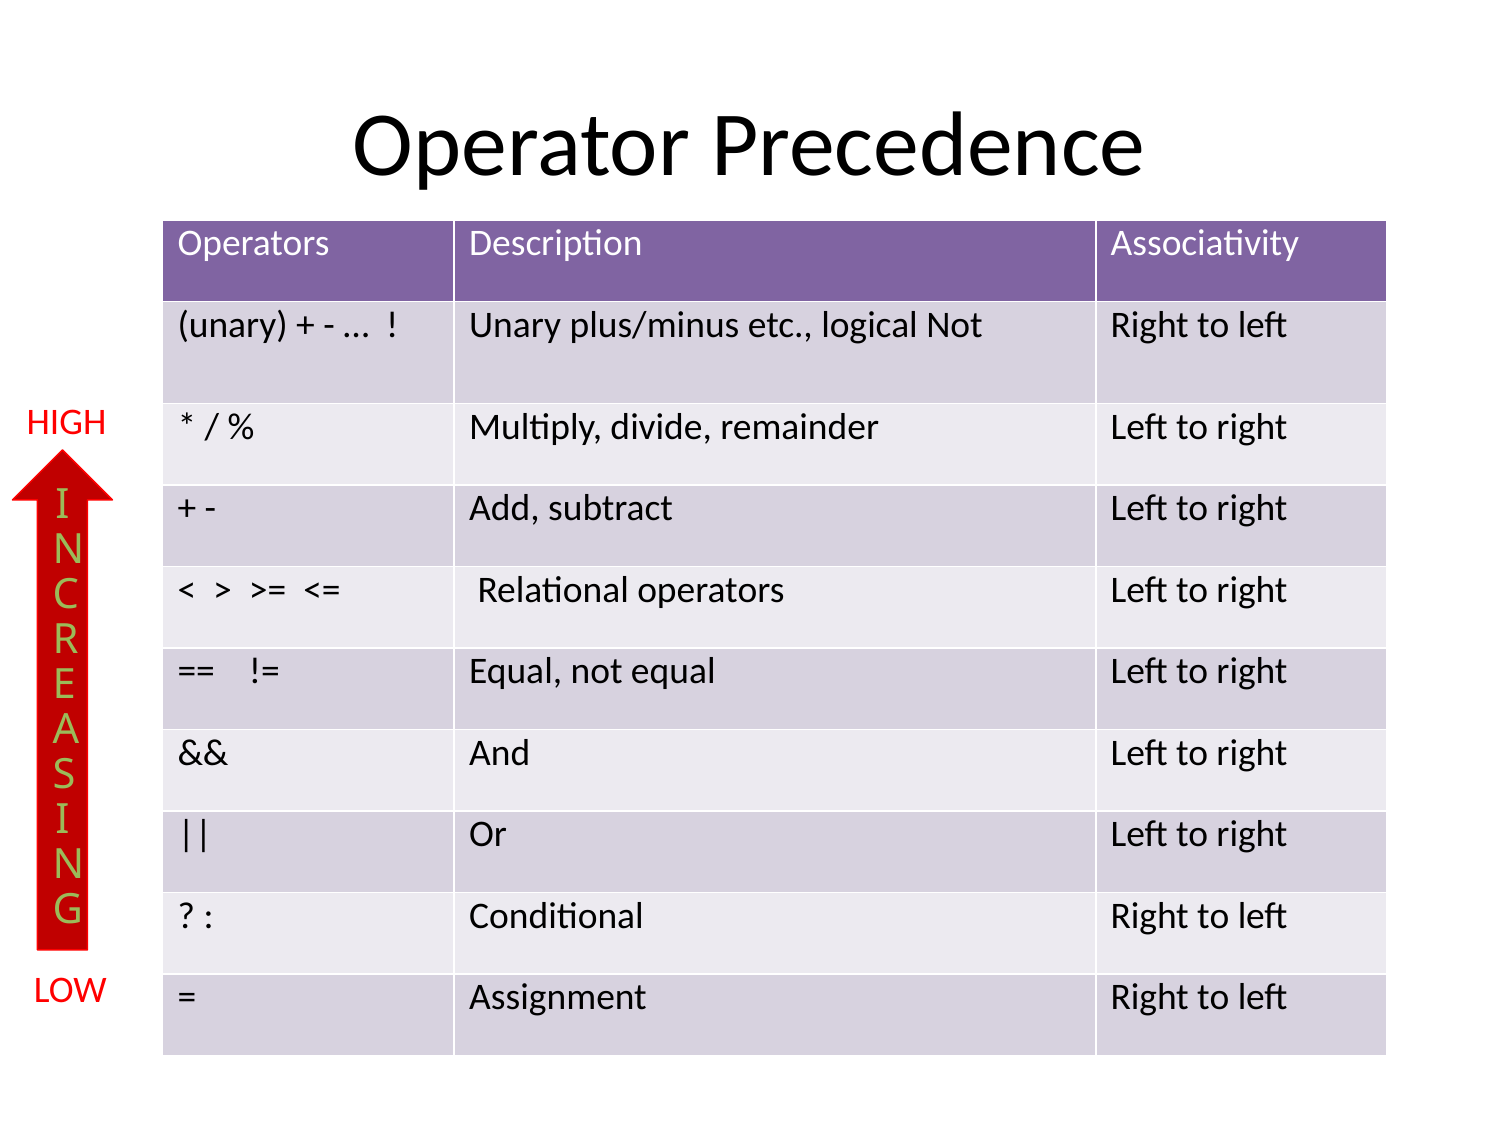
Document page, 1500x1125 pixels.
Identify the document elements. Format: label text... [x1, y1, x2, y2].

table_cell Right to left [1097, 302, 1386, 403]
table_cell (unary) + - … ! [163, 302, 453, 403]
table_cell Assignment [455, 975, 1095, 1055]
table_cell Multiply, divide, remainder [455, 404, 1095, 484]
table_cell Left to right [1097, 404, 1386, 484]
table_cell = [163, 975, 453, 1055]
table_cell || [163, 812, 453, 892]
table_header Associativity [1097, 221, 1386, 301]
table_cell Right to left [1097, 893, 1386, 973]
table_cell And [455, 730, 1095, 810]
table_cell Left to right [1097, 567, 1386, 647]
table_cell + - [163, 486, 453, 566]
title Operator Precedence [75, 45, 1425, 233]
table_cell Right to left [1097, 975, 1386, 1055]
text_box LOW [19, 957, 135, 1017]
table_cell Left to right [1097, 730, 1386, 810]
table_cell * / % [163, 404, 453, 484]
table_cell < > >= <= [163, 567, 453, 647]
text_box INCREASING [12, 450, 113, 950]
table_cell == != [163, 649, 453, 729]
table_header Operators [163, 221, 453, 301]
table_header Description [455, 221, 1095, 301]
table_cell Or [455, 812, 1095, 892]
table_cell Equal, not equal [455, 649, 1095, 729]
table_cell Unary plus/minus etc., logical Not [455, 302, 1095, 403]
table_cell Left to right [1097, 486, 1386, 566]
table_cell Left to right [1097, 812, 1386, 892]
table_cell ? : [163, 893, 453, 973]
table_cell Left to right [1097, 649, 1386, 729]
table_cell Relational operators [455, 567, 1095, 647]
table_cell Add, subtract [455, 486, 1095, 566]
table_cell Conditional [455, 893, 1095, 973]
table_cell && [163, 730, 453, 810]
text_box HIGH [11, 389, 138, 450]
